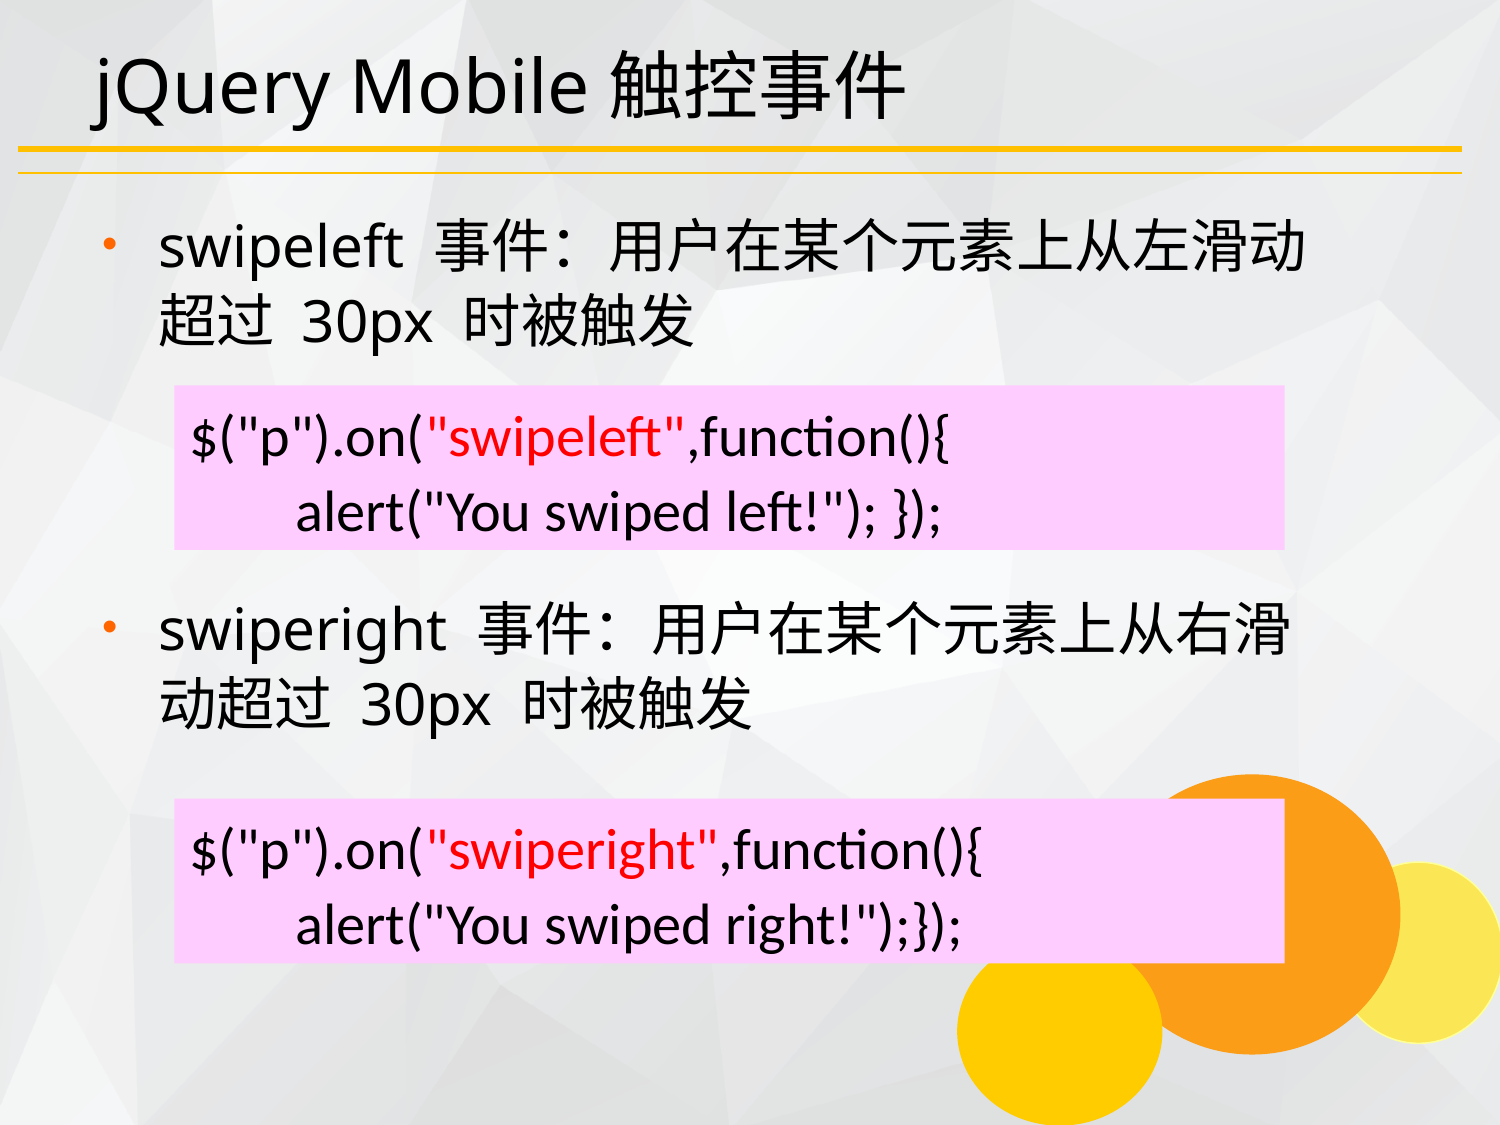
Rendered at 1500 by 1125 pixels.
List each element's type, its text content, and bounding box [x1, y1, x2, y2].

text_box swipeleft 事件：用户在某个元素上从左滑动超过 30px 时被触发 swiperight 事件：用户在某个元素上从右滑动超过 30px 时被触发 [87, 196, 1363, 936]
picture [1079, 983, 1500, 1125]
picture [0, 0, 1500, 1125]
title jQuery Mobile触控事件 [79, 30, 1335, 135]
text_box $("p").on("swiperight",function(){ alert("You swiped right!");}); [174, 798, 1285, 964]
text_box $("p").on("swipeleft",function(){ alert("You swiped left!"); }); [174, 385, 1285, 550]
